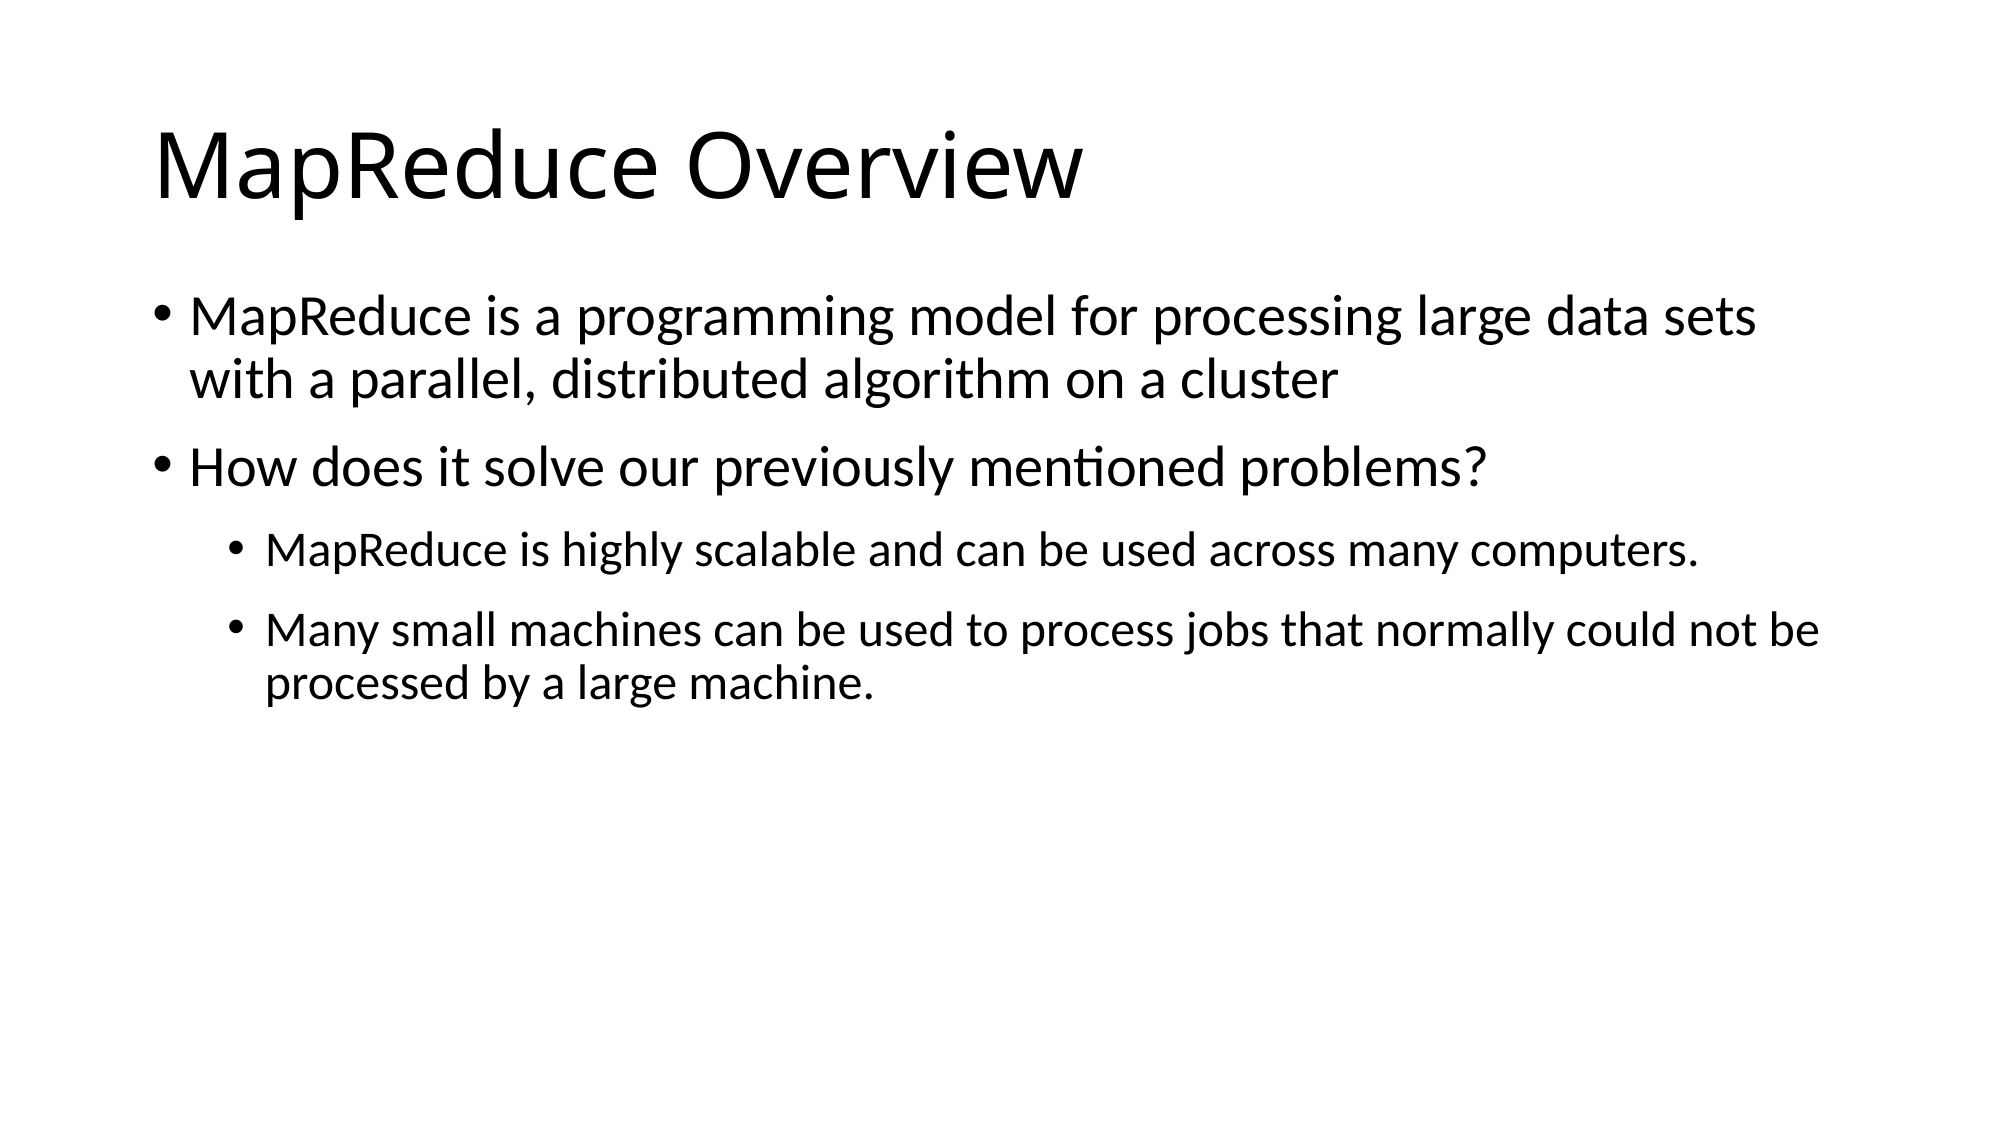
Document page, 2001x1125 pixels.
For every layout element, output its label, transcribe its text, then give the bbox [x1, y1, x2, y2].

list MapReduce is a programming model for processing large data sets with a parallel, distributed algorithm on a cluster How does it solve our previously mentioned problems? MapReduce is highly scalable and can be used across many computers. Many small machines can be used to process jobs that normally could not be processed by a large machine. [137, 277, 1863, 968]
title MapReduce Overview [137, 59, 1863, 277]
